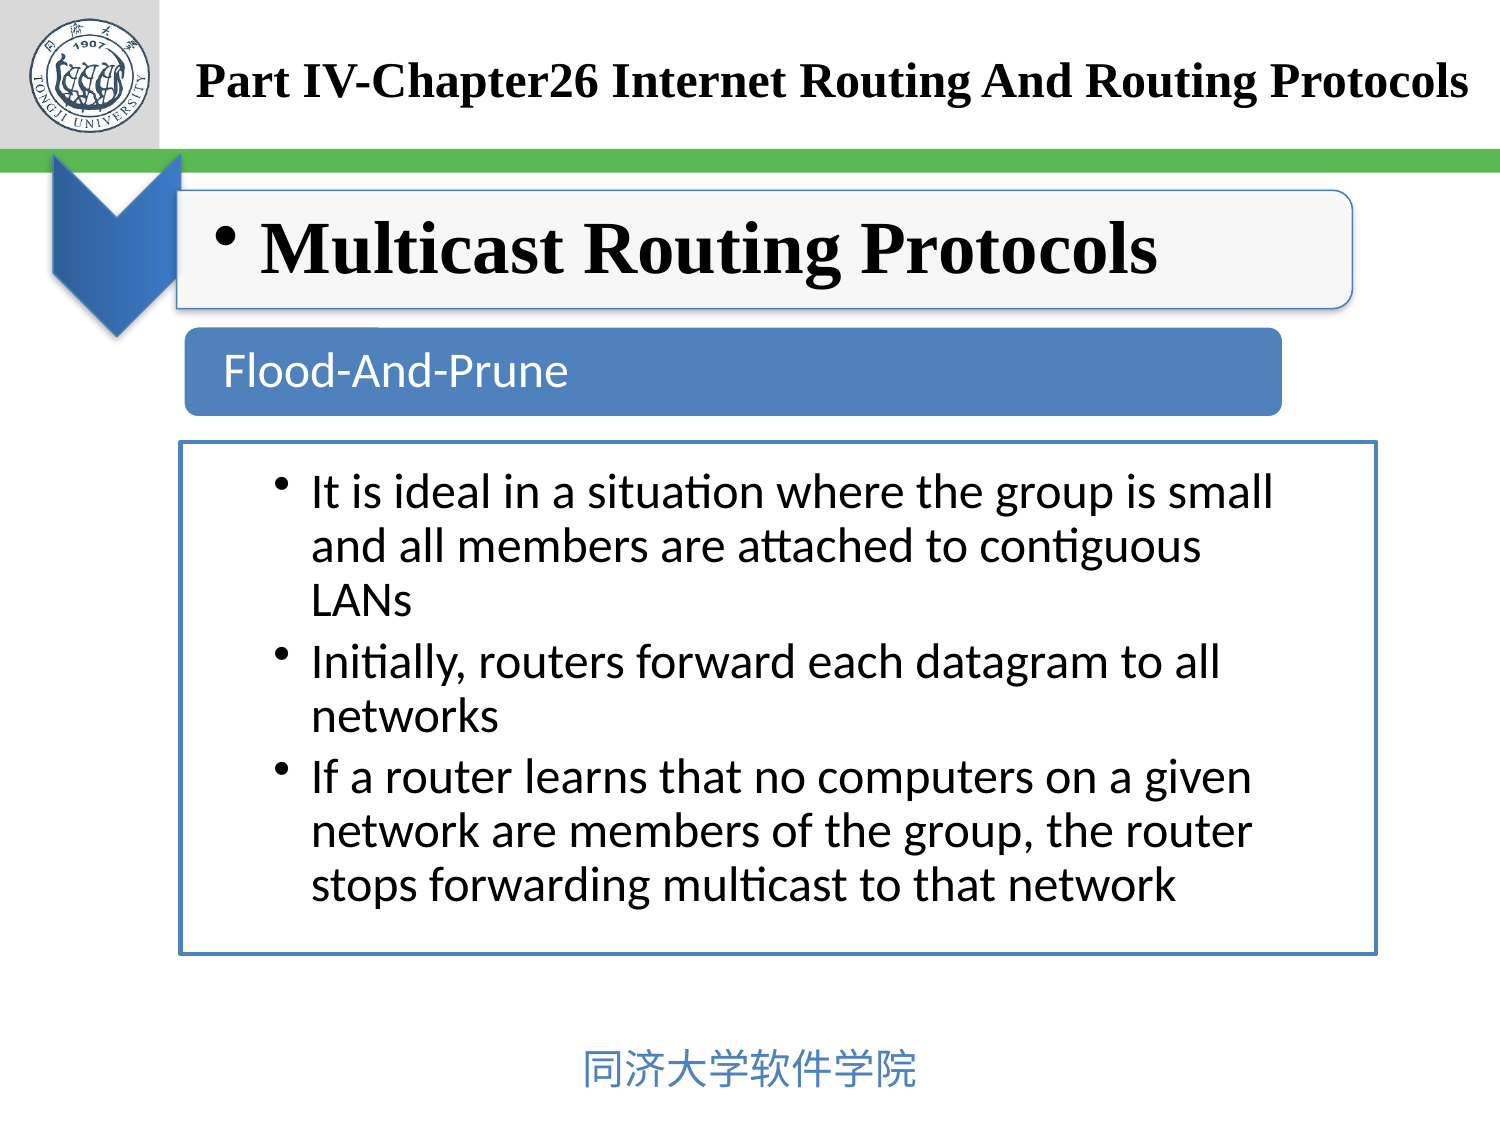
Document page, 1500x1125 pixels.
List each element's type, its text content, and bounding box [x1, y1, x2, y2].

picture [29, 18, 151, 133]
title Part IV-Chapter26 Internet Routing And Routing Protocols [180, 3, 1495, 151]
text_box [52, 154, 181, 337]
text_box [176, 190, 1353, 309]
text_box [180, 316, 1377, 1000]
